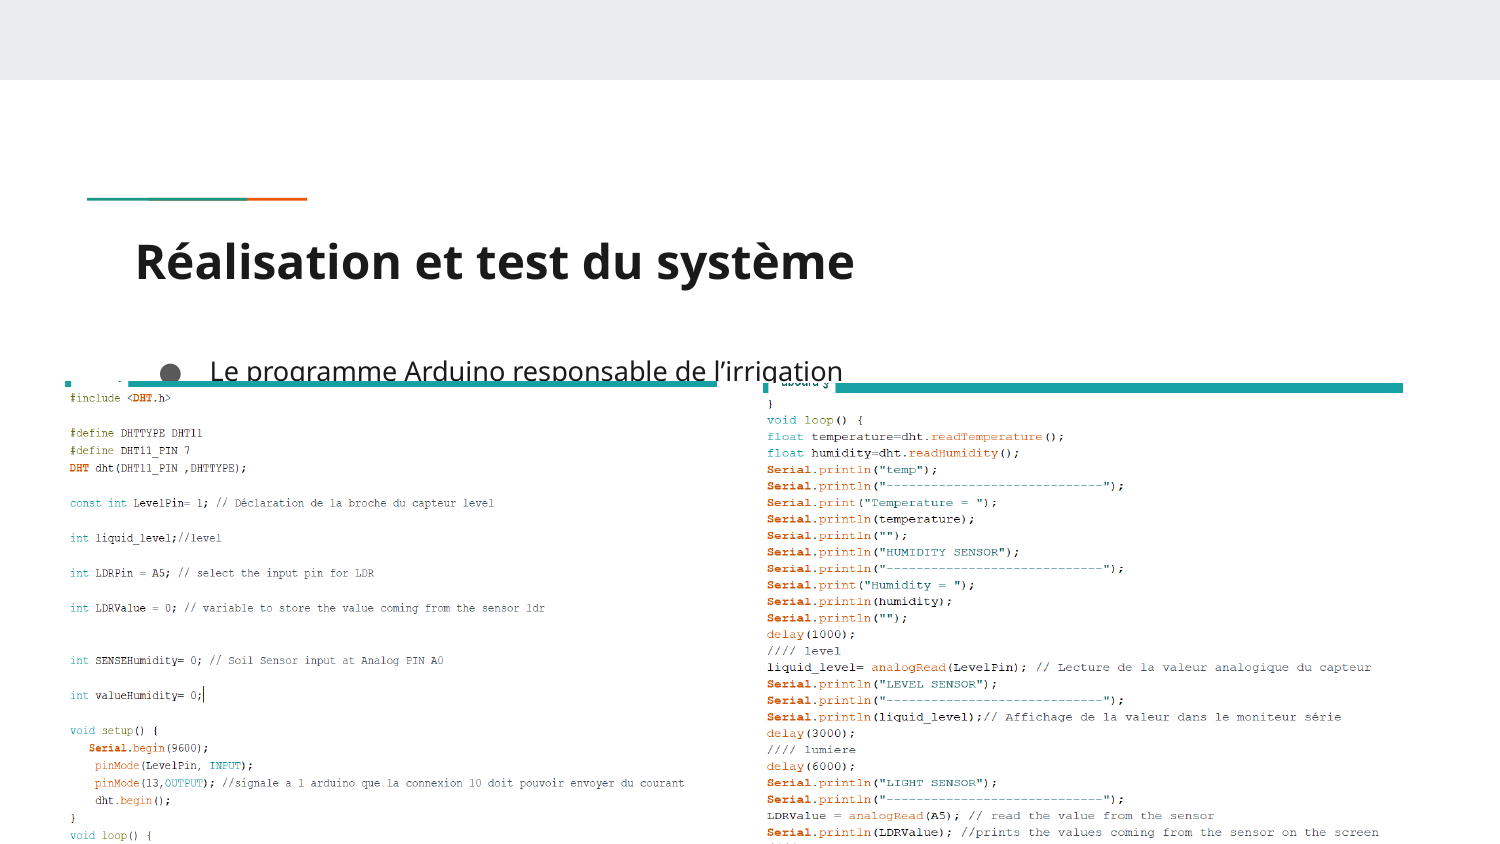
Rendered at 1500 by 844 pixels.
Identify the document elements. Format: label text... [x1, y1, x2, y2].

list Le programme Arduino responsable de l’irrigation [119, 334, 1381, 706]
picture [61, 363, 718, 844]
picture [763, 383, 1404, 844]
title Réalisation et test du système [119, 216, 1381, 305]
